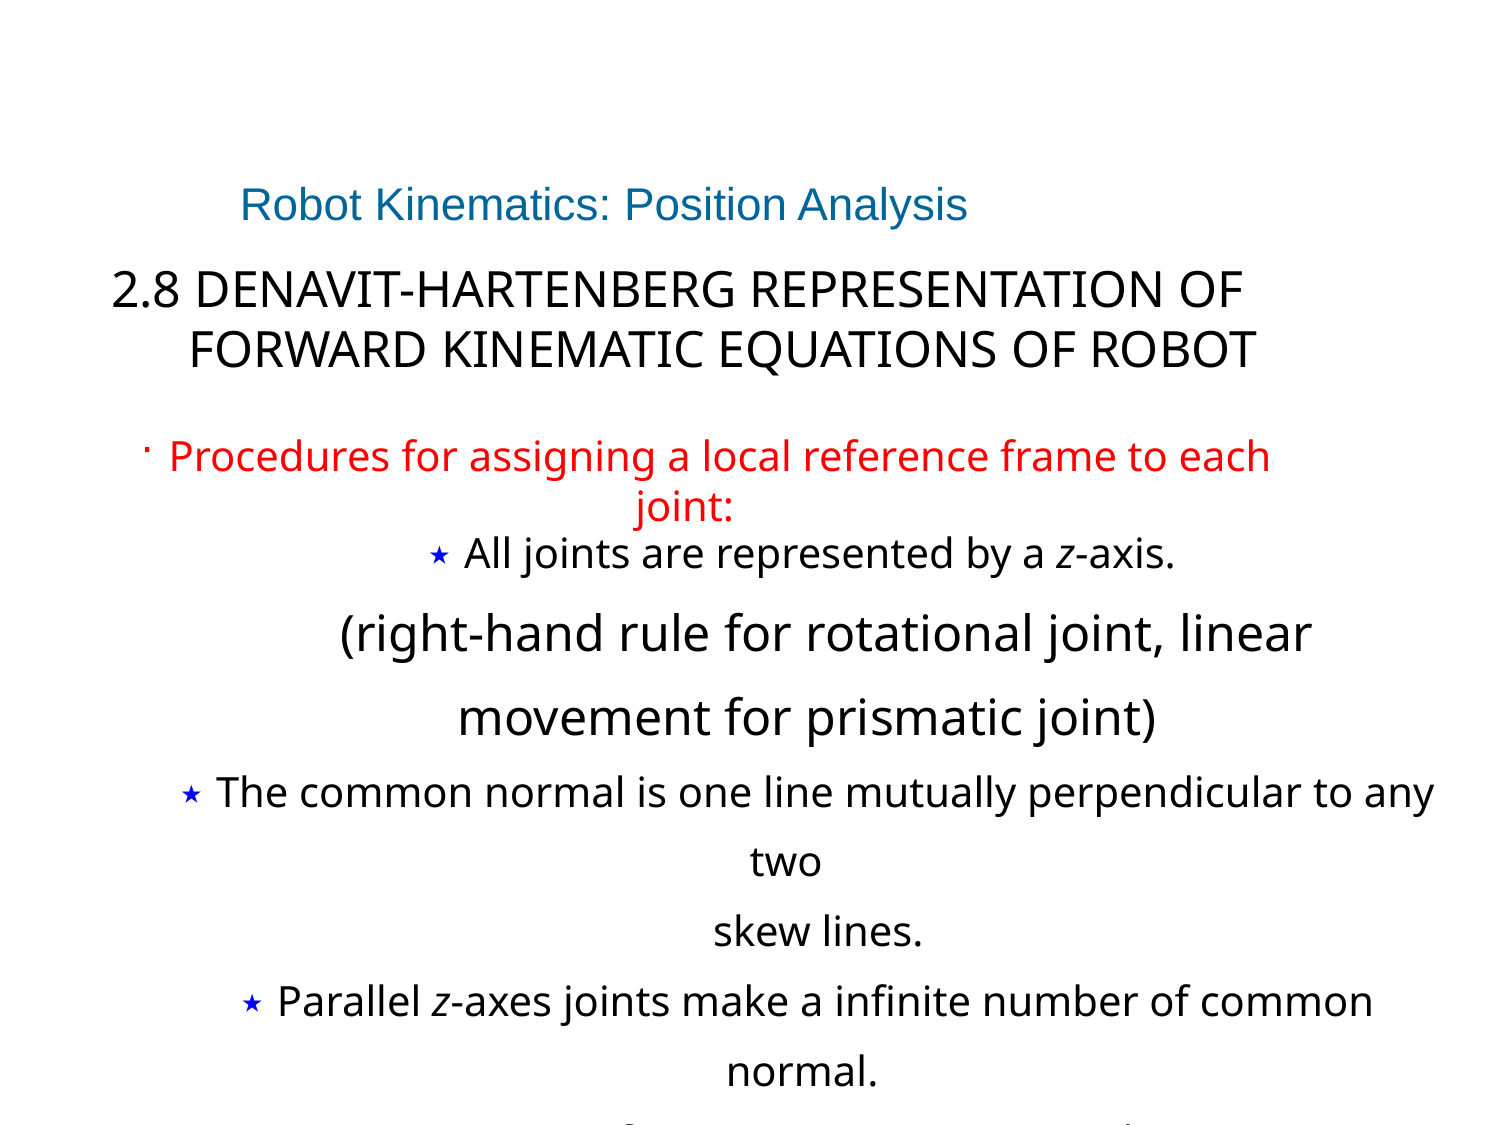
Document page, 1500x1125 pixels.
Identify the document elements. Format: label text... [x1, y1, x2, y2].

text_box ٭ All joints are represented by a z-axis. (right-hand rule for rotational joint, linear movement for prismatic joint) ٭ The common normal is one line mutually perpendicular to any two skew lines. ٭ Parallel z-axes joints make a infinite number of common normal. ٭ Intersecting z-axes of two successive joints make no common normal between them(Length is 0.). [162, 500, 1453, 1125]
title Robot Kinematics: Position Analysis [223, 47, 1133, 239]
text_box 2.8 DENAVIT-HARTENBERG REPRESENTATION OF FORWARD KINEMATIC EQUATIONS OF ROBOT [20, 249, 1347, 385]
text_box Procedures for assigning a local reference frame to each joint: [99, 422, 1313, 538]
